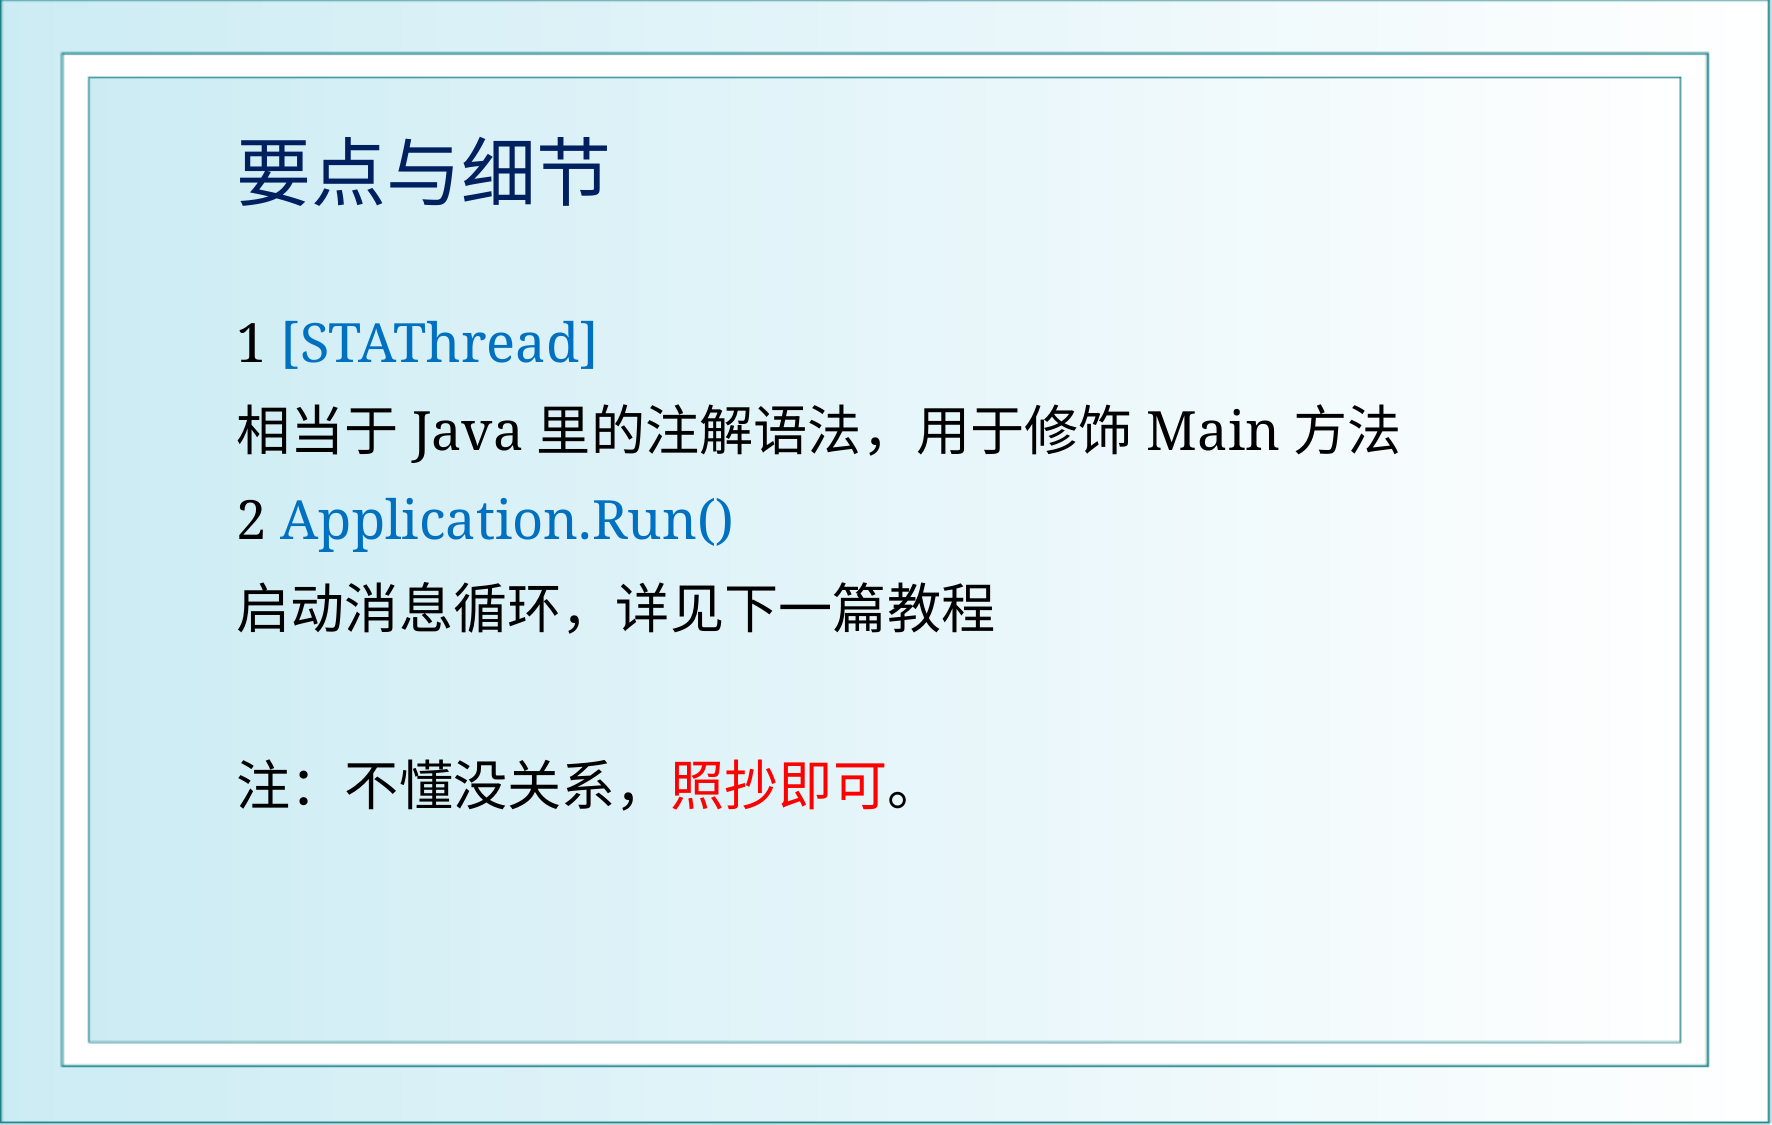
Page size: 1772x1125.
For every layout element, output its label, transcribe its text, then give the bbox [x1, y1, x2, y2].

picture [0, 0, 1772, 1125]
title 要点与细节 [221, 90, 1566, 223]
list 1 [STAThread] 相当于Java里的注解语法，用于修饰Main方法 2 Application.Run() 启动消息循环，详见下一篇教程 注：不懂没关系，照抄即可。 [221, 287, 1566, 1006]
